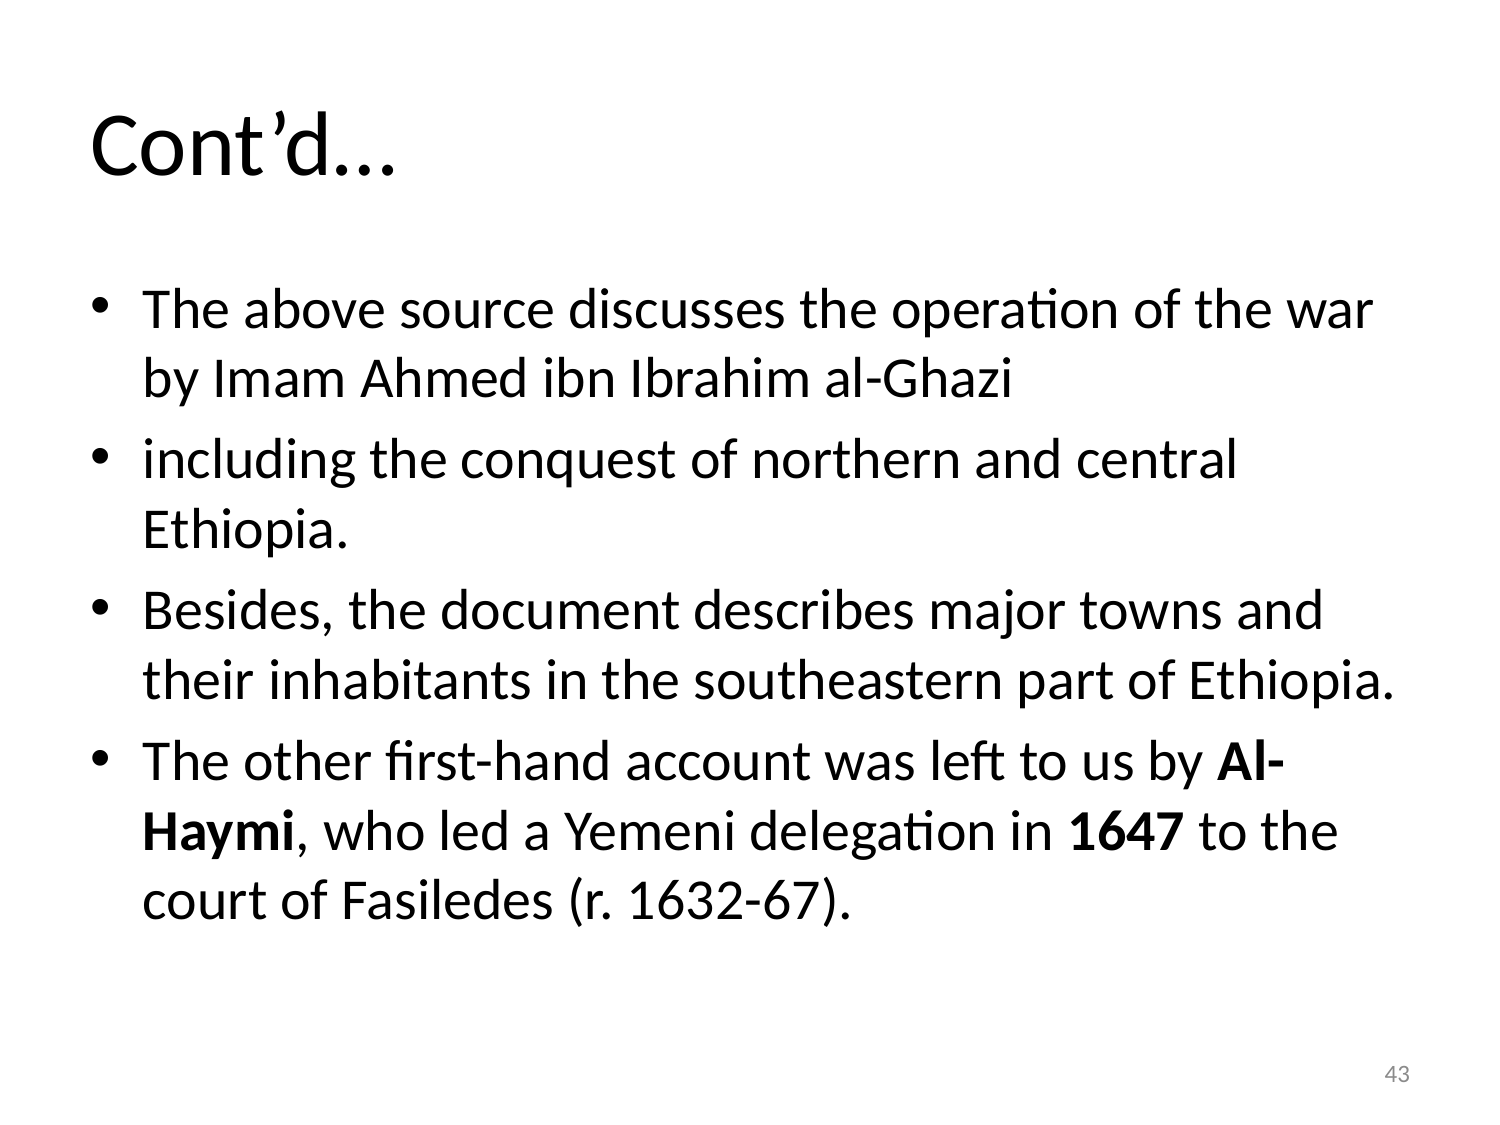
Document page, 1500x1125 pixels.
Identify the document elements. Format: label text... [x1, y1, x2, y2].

title Cont’d… [75, 45, 1425, 233]
list The above source discusses the operation of the war by Imam Ahmed ibn Ibrahim al-Ghazi including the conquest of northern and central Ethiopia. Besides, the document describes major towns and their inhabitants in the southeastern part of Ethiopia. The other first-hand account was left to us by Al-Haymi, who led a Yemeni delegation in 1647 to the court of Fasiledes (r. 1632-67). [75, 262, 1425, 1005]
slide_number 43 [1074, 1042, 1425, 1103]
